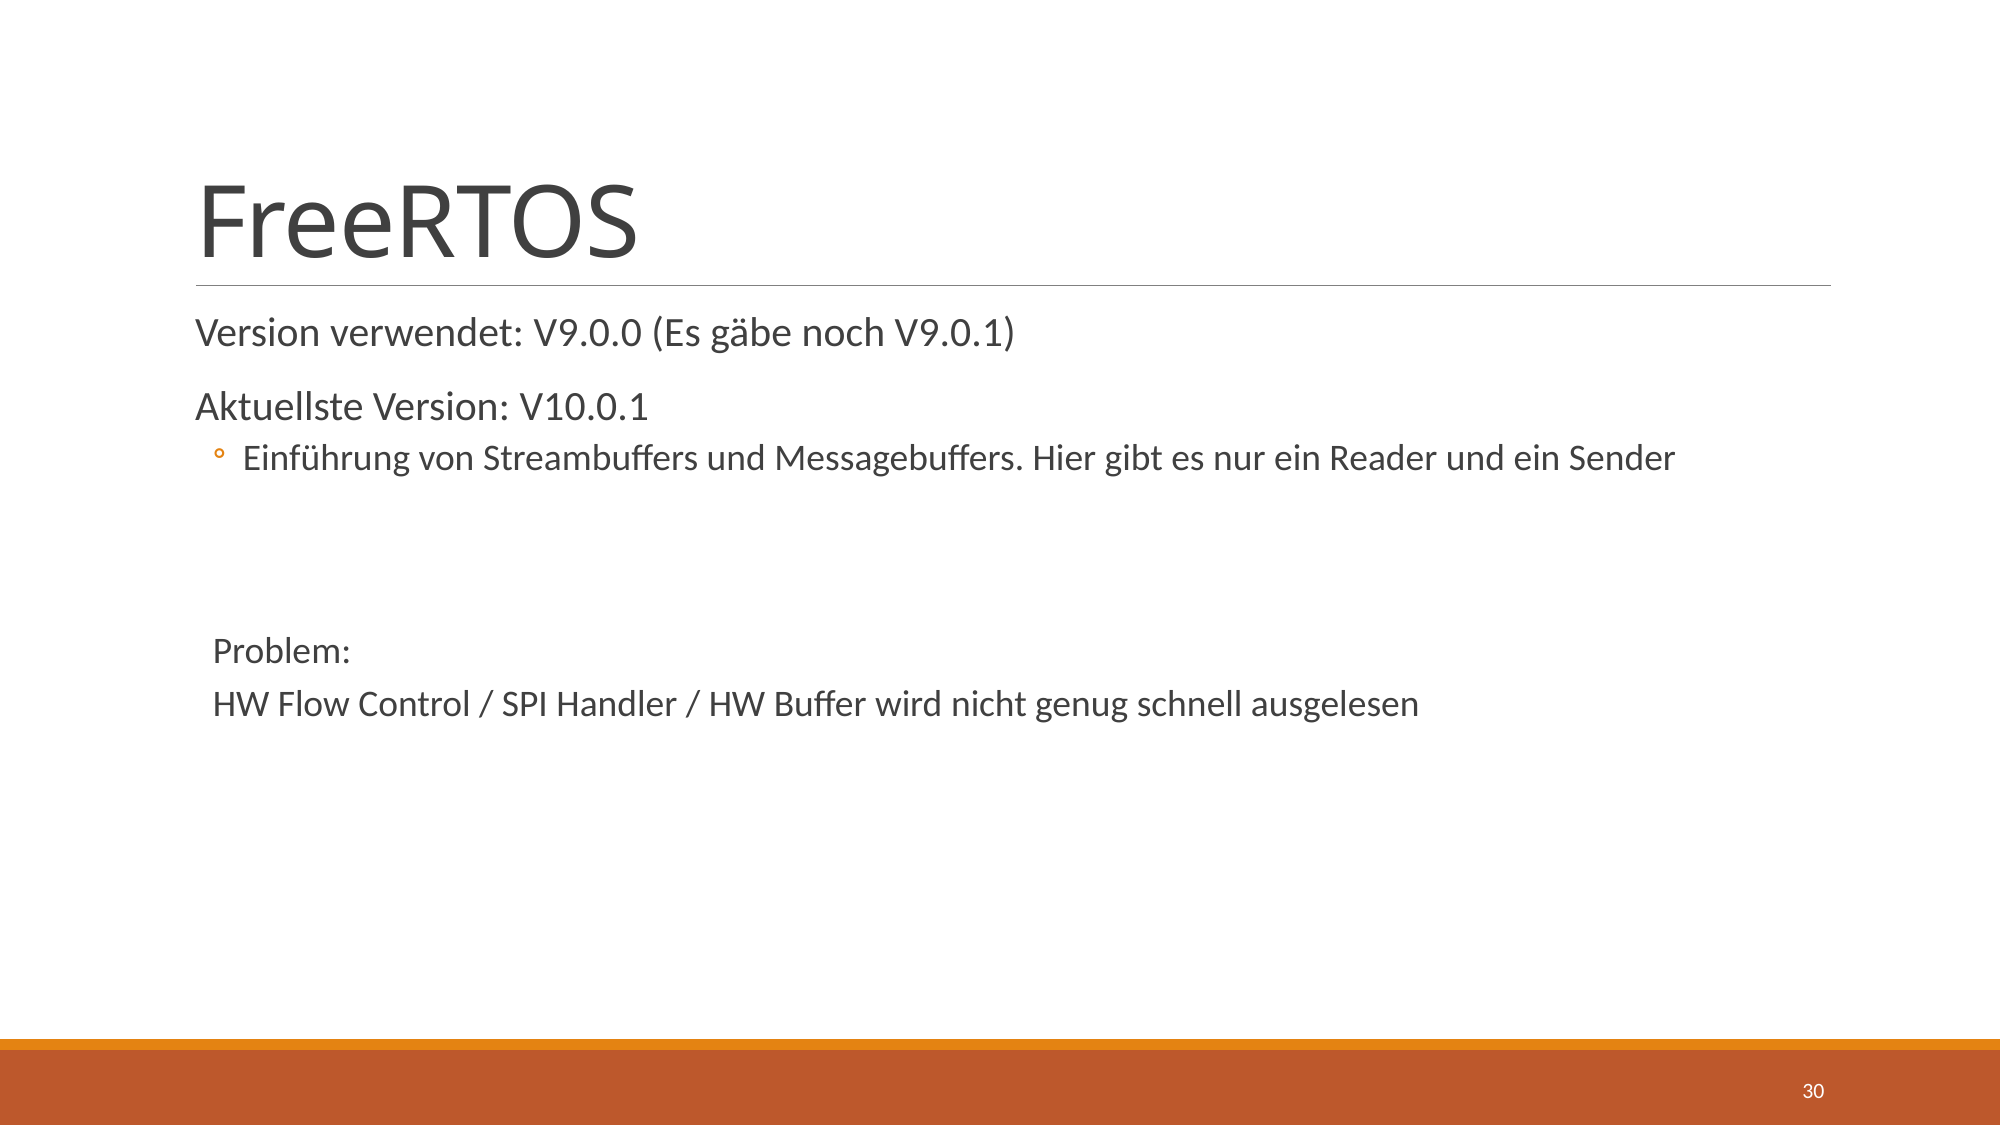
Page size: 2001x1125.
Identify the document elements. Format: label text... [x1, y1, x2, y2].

slide_number 30 [1624, 1059, 1840, 1120]
title FreeRTOS [180, 47, 1830, 285]
list Version verwendet: V9.0.0 (Es gäbe noch V9.0.1) Aktuellste Version: V10.0.1 Einführung von Streambuffers und Messagebuffers. Hier gibt es nur ein Reader und ein Sender Problem: HW Flow Control / SPI Handler / HW Buffer wird nicht genug schnell ausgelesen [180, 302, 1830, 963]
